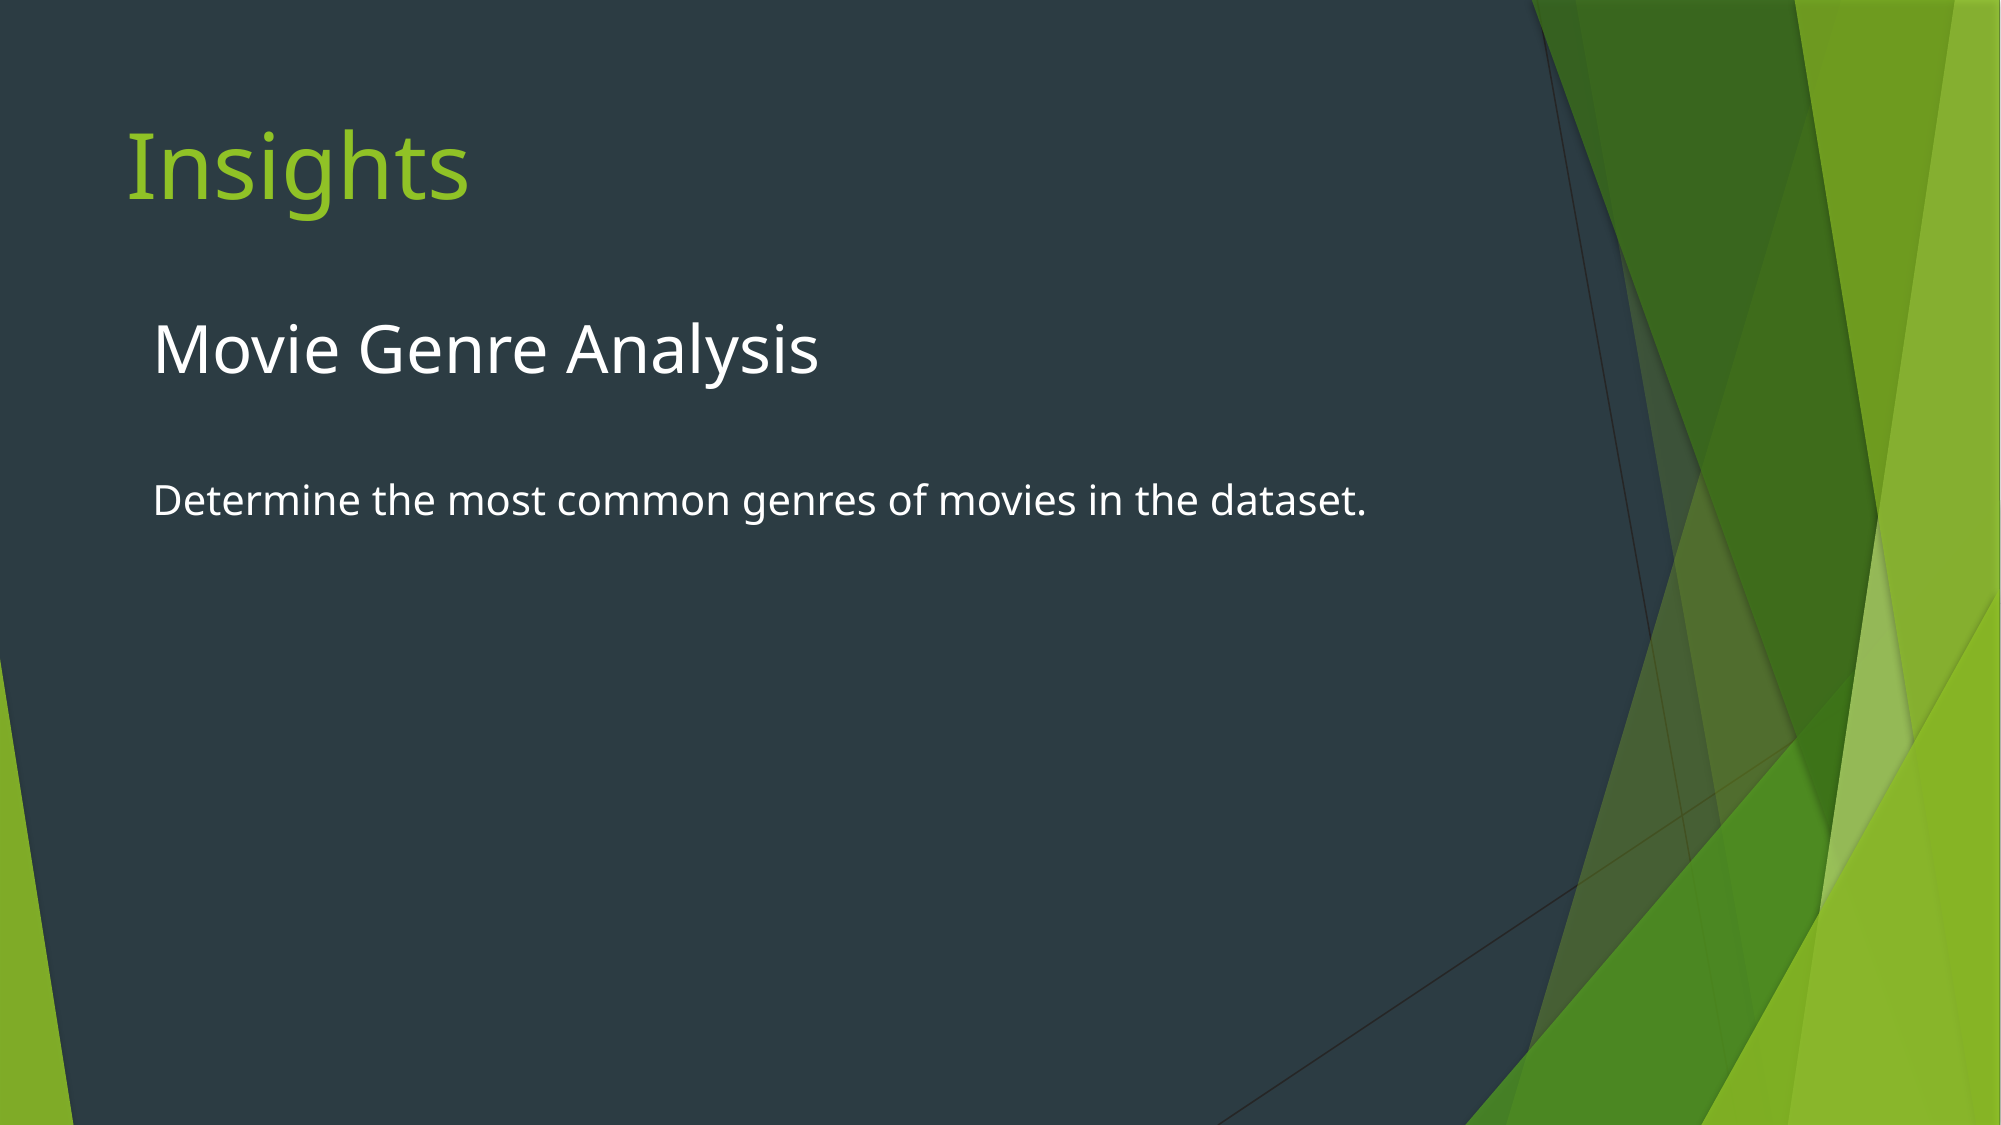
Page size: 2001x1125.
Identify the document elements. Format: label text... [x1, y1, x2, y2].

list Movie Genre Analysis Determine the most common genres of movies in the dataset. [137, 299, 1863, 1000]
title Insights [111, 99, 1522, 317]
